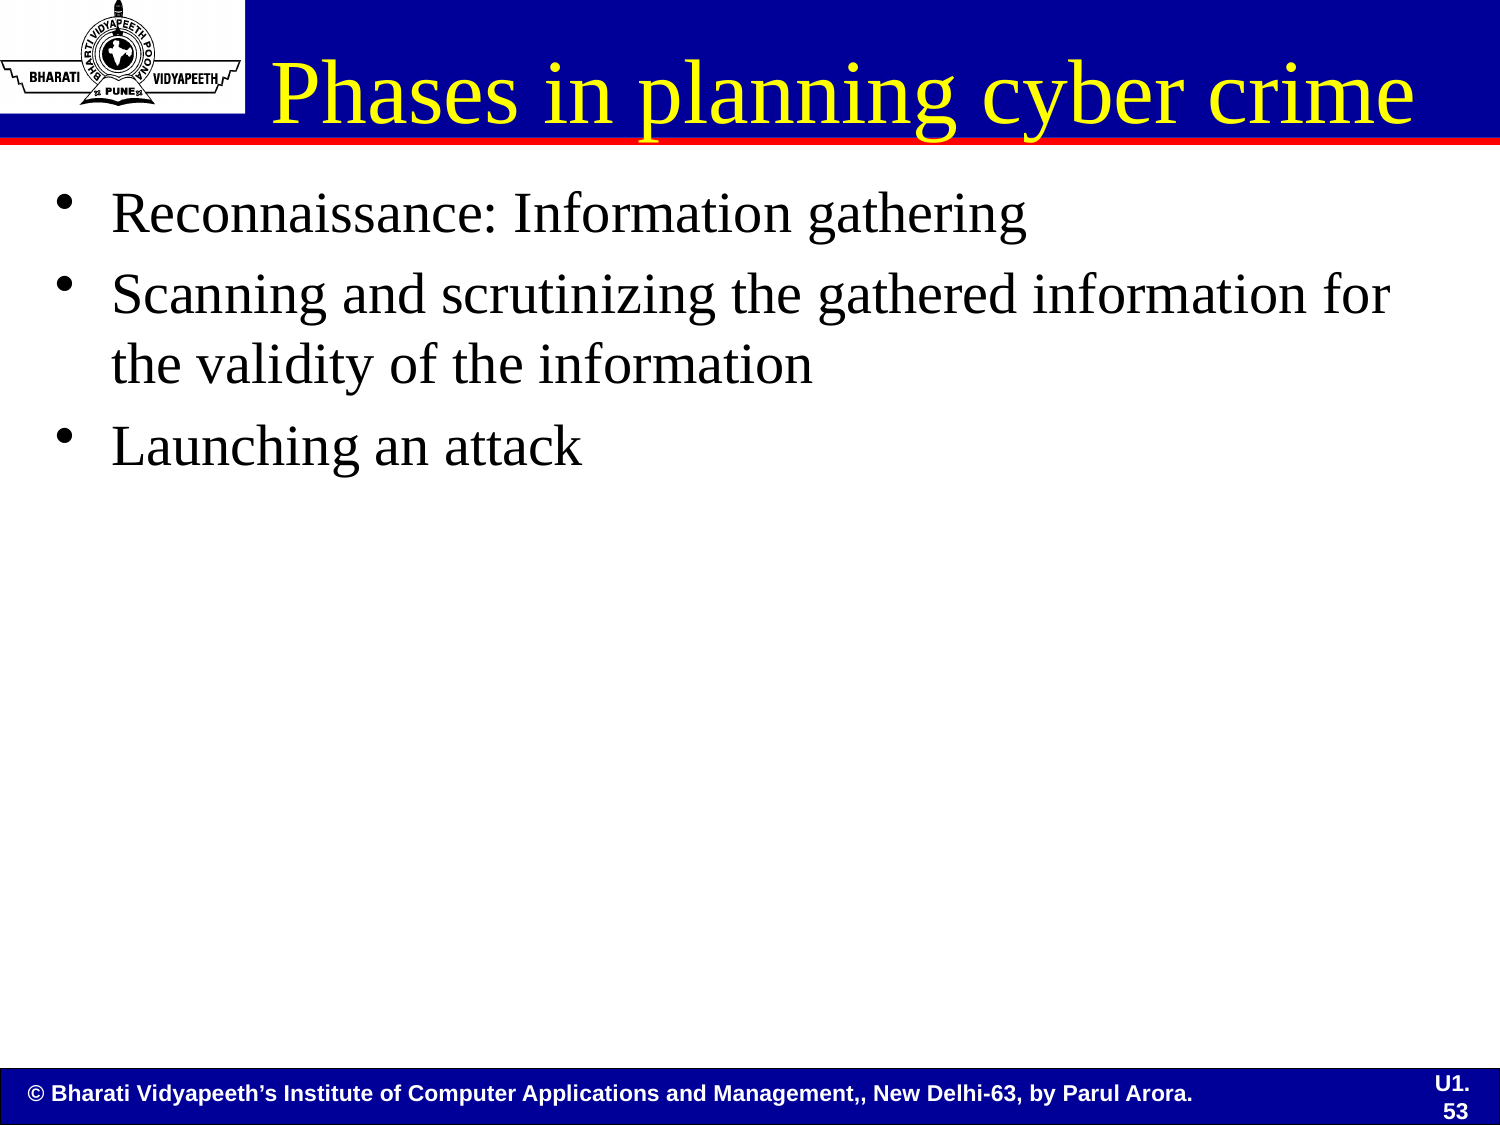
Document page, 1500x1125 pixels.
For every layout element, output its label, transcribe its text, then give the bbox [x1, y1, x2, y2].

list Reconnaissance: Information gathering Scanning and scrutinizing the gathered information for the validity of the information Launching an attack [39, 166, 1469, 1024]
picture [0, 0, 241, 106]
title Phases in planning cyber crime [169, 24, 1500, 212]
